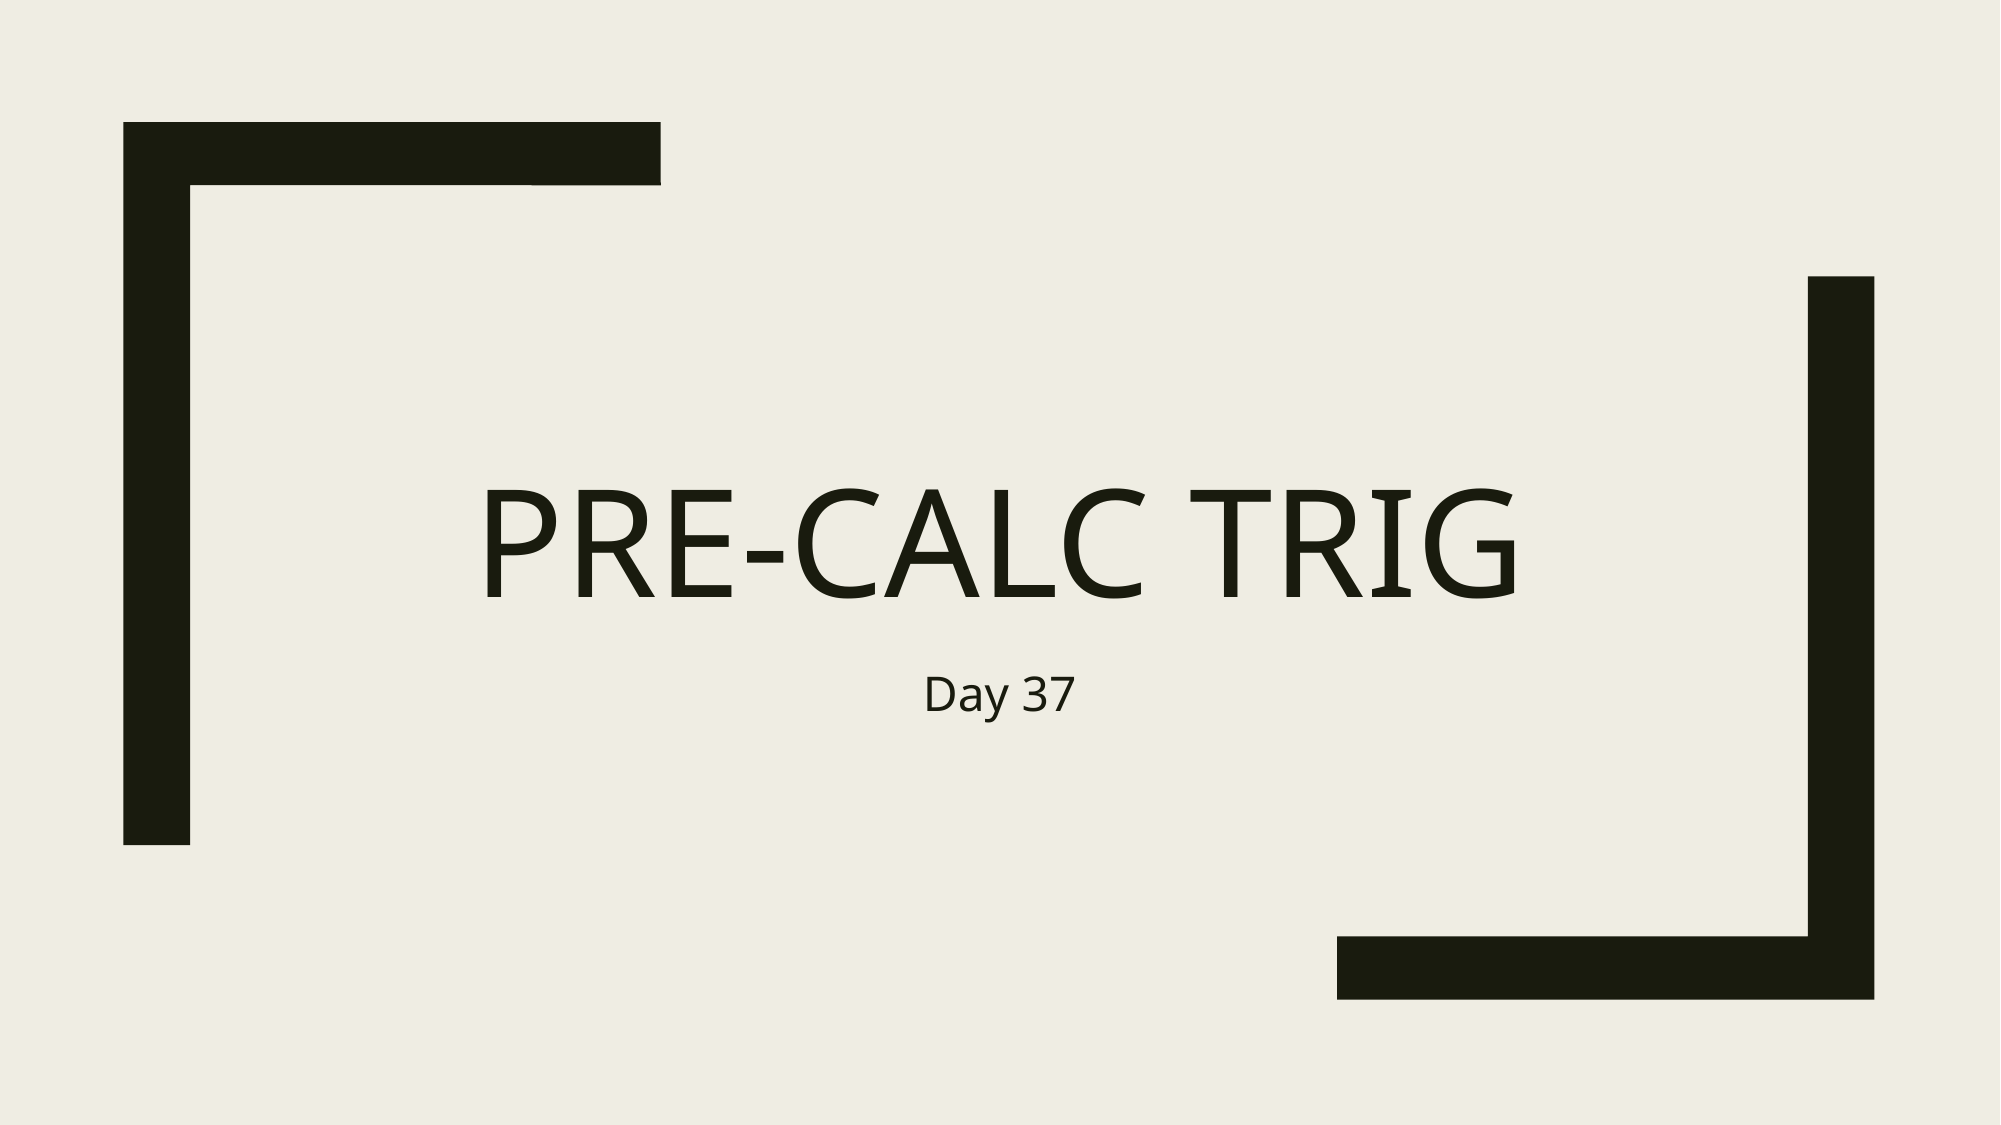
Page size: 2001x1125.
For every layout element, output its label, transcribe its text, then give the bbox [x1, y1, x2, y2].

title Pre-calc trig [314, 293, 1686, 638]
subtitle Day 37 [439, 649, 1561, 828]
